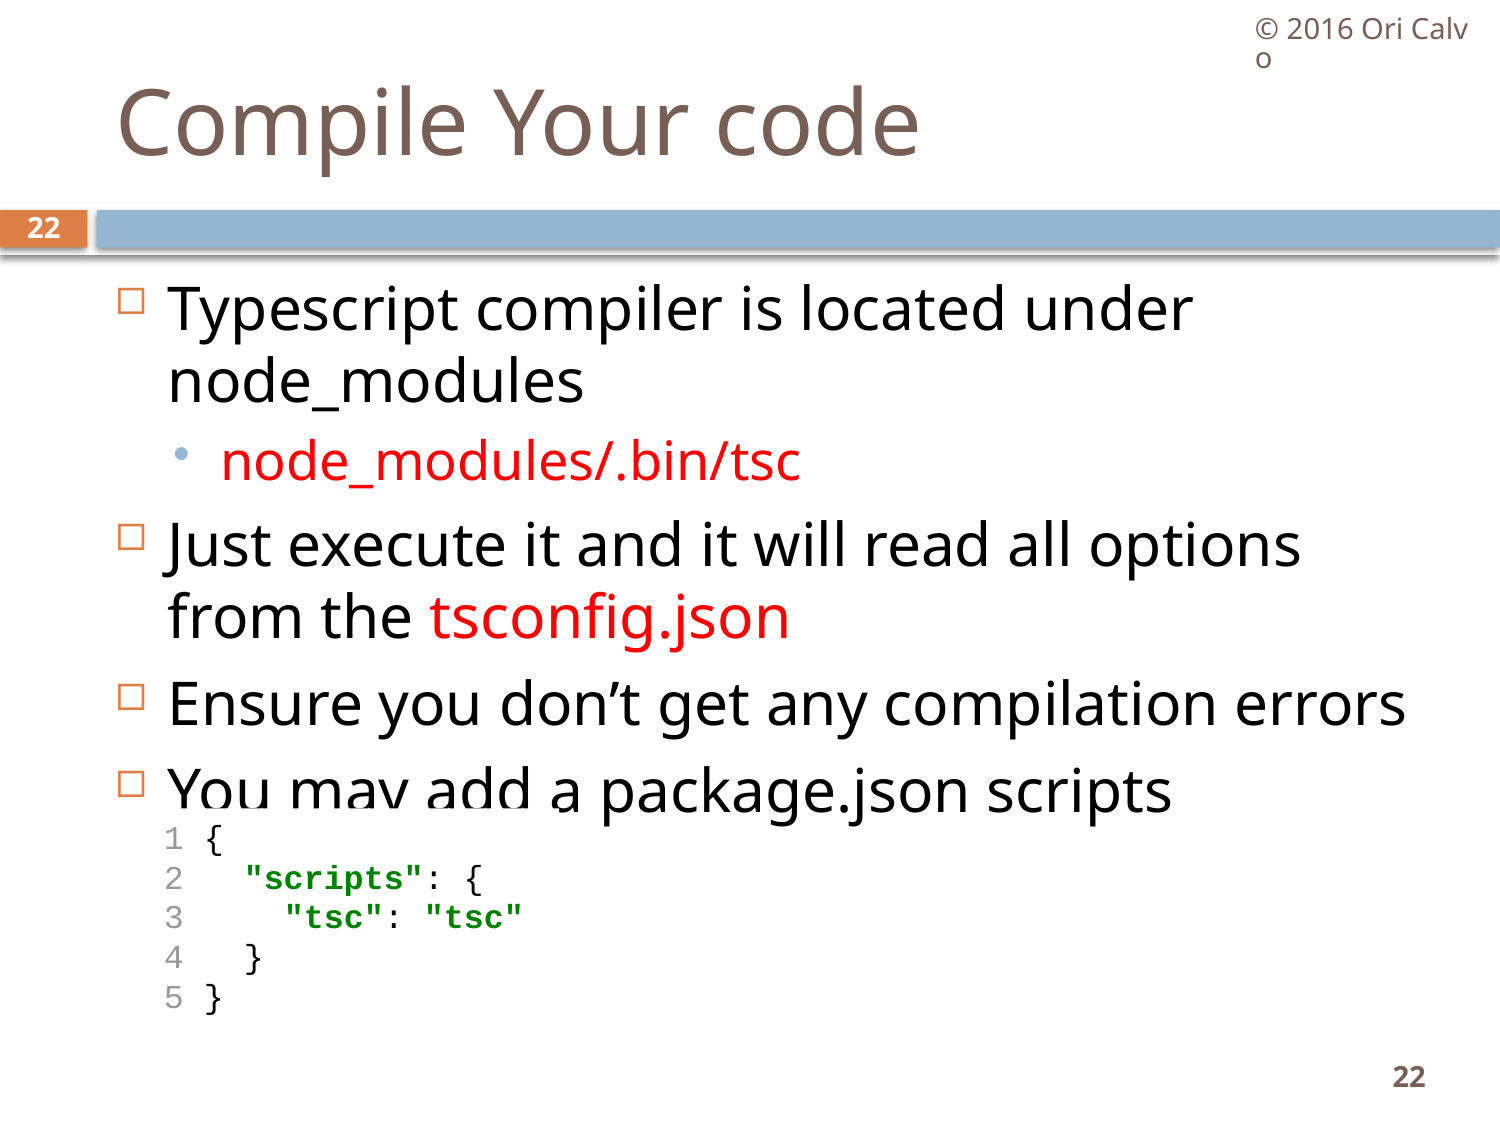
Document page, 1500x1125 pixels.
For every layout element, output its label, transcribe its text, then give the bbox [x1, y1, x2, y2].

slide_number 22 [0, 208, 88, 249]
list Typescript compiler is located under node_modules node_modules/.bin/tsc Just execute it and it will read all options from the tsconfig.json Ensure you don’t get any compilation errors You may add a package.json scripts command [100, 262, 1438, 1000]
title Compile Your code [100, 37, 1438, 200]
text_box 1 { 2 "scripts": { 3 "tsc": "tsc" 4 } 5 } [148, 808, 560, 1023]
footer © 2016 Ori Calvo [1240, 0, 1500, 60]
